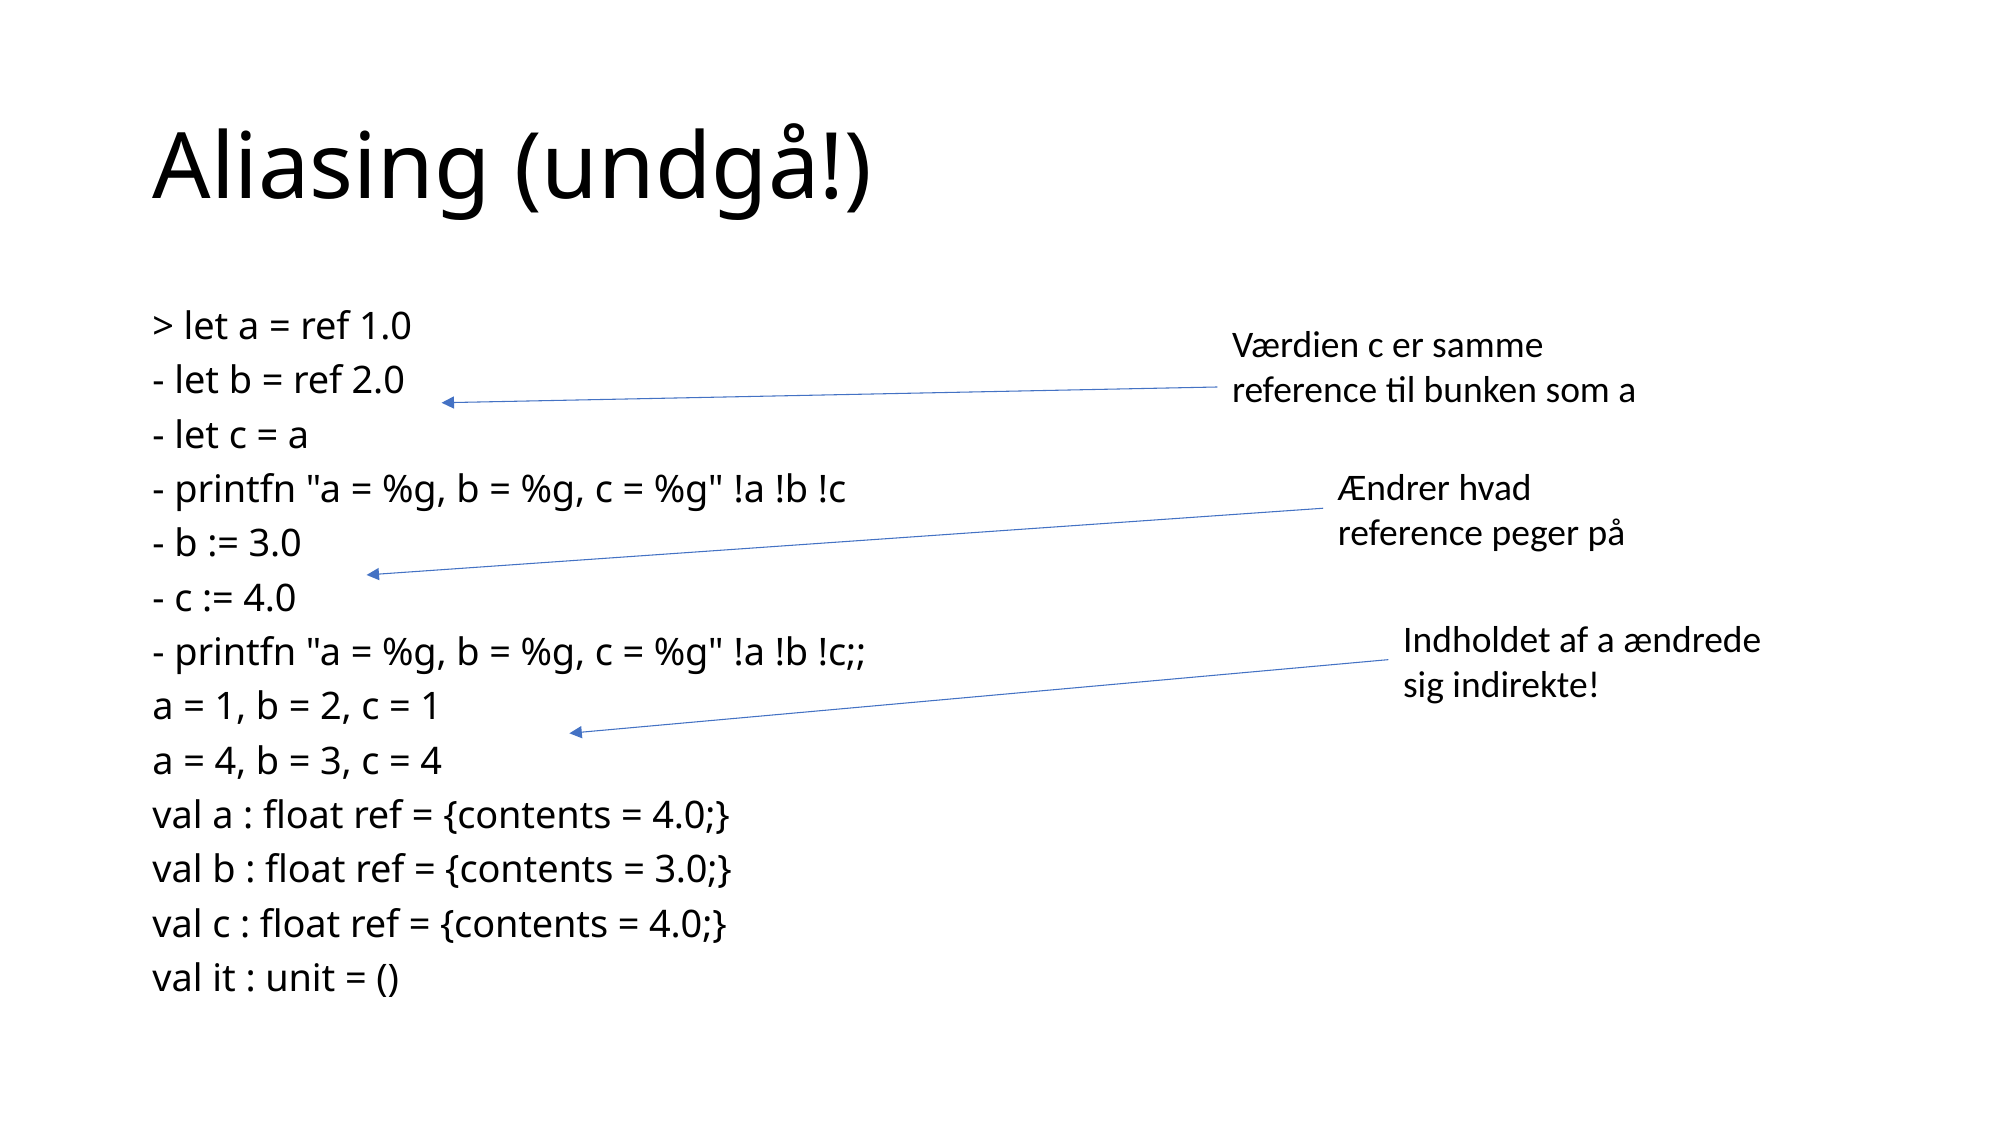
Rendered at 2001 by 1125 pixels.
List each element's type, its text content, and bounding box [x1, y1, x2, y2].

title Aliasing (undgå!) [137, 59, 1863, 278]
text_box Indholdet af a ændrede sig indirekte! [1388, 607, 1804, 712]
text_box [569, 660, 1389, 734]
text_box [366, 508, 1324, 575]
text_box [441, 387, 1218, 403]
list > let a = ref 1.0 - let b = ref 2.0 - let c = a - printfn "a = %g, b = %g, c = %g" !a !b !c - b := 3.0 - c := 4.0 - printfn "a = %g, b = %g, c = %g" !a !b !c;; a = 1, b = 2, c = 1 a = 4, b = 3, c = 4 val a : float ref = {contents = 4.0;} val b : float ref = {contents = 3.0;} val c : float ref = {contents = 4.0;} val it : unit = () [137, 299, 1863, 1014]
text_box Værdien c er samme reference til bunken som a [1217, 312, 1697, 462]
text_box Ændrer hvad reference peger på [1323, 455, 1689, 561]
